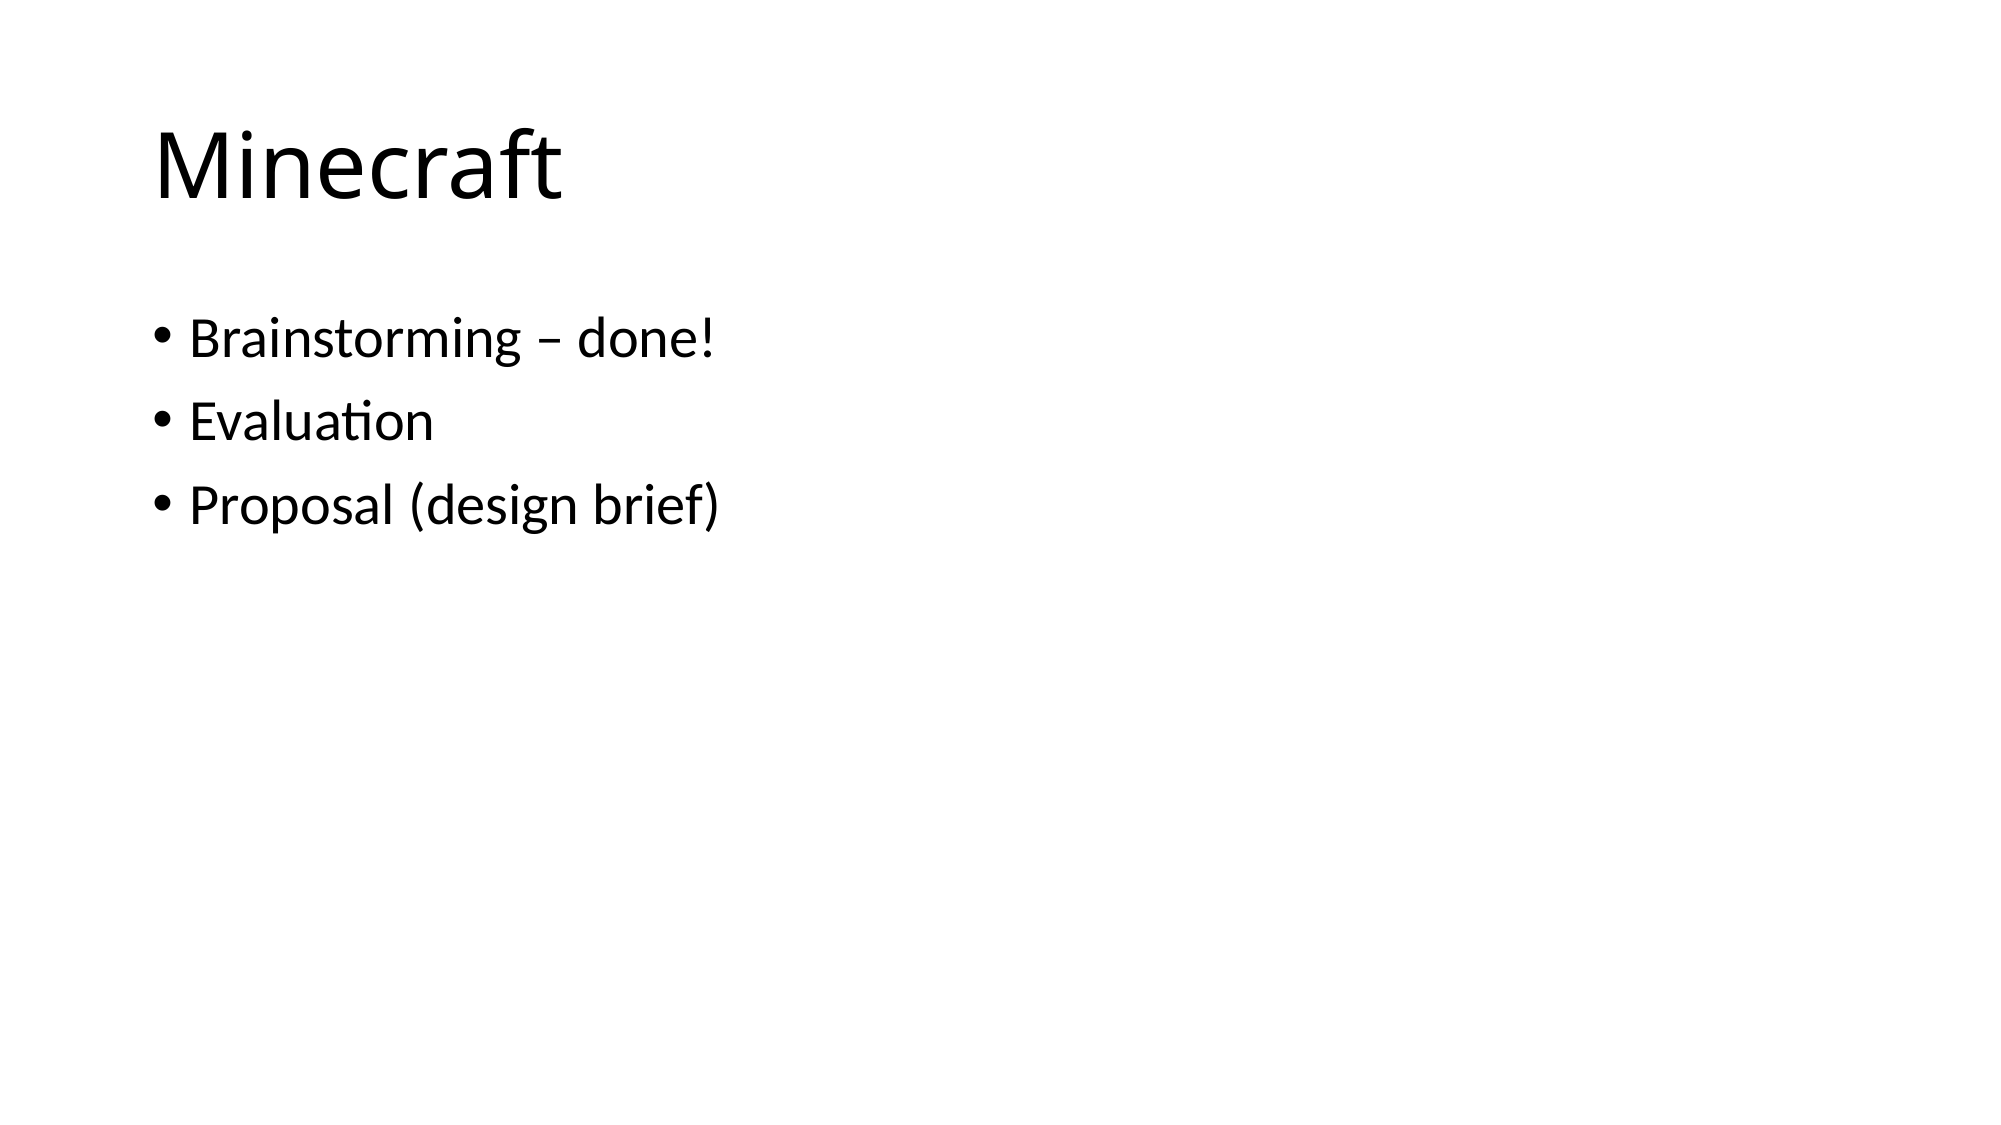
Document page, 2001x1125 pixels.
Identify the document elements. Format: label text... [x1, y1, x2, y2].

title Minecraft [137, 59, 1863, 278]
text_box Brainstorming – done! Evaluation Proposal (design brief) [137, 299, 1863, 1014]
